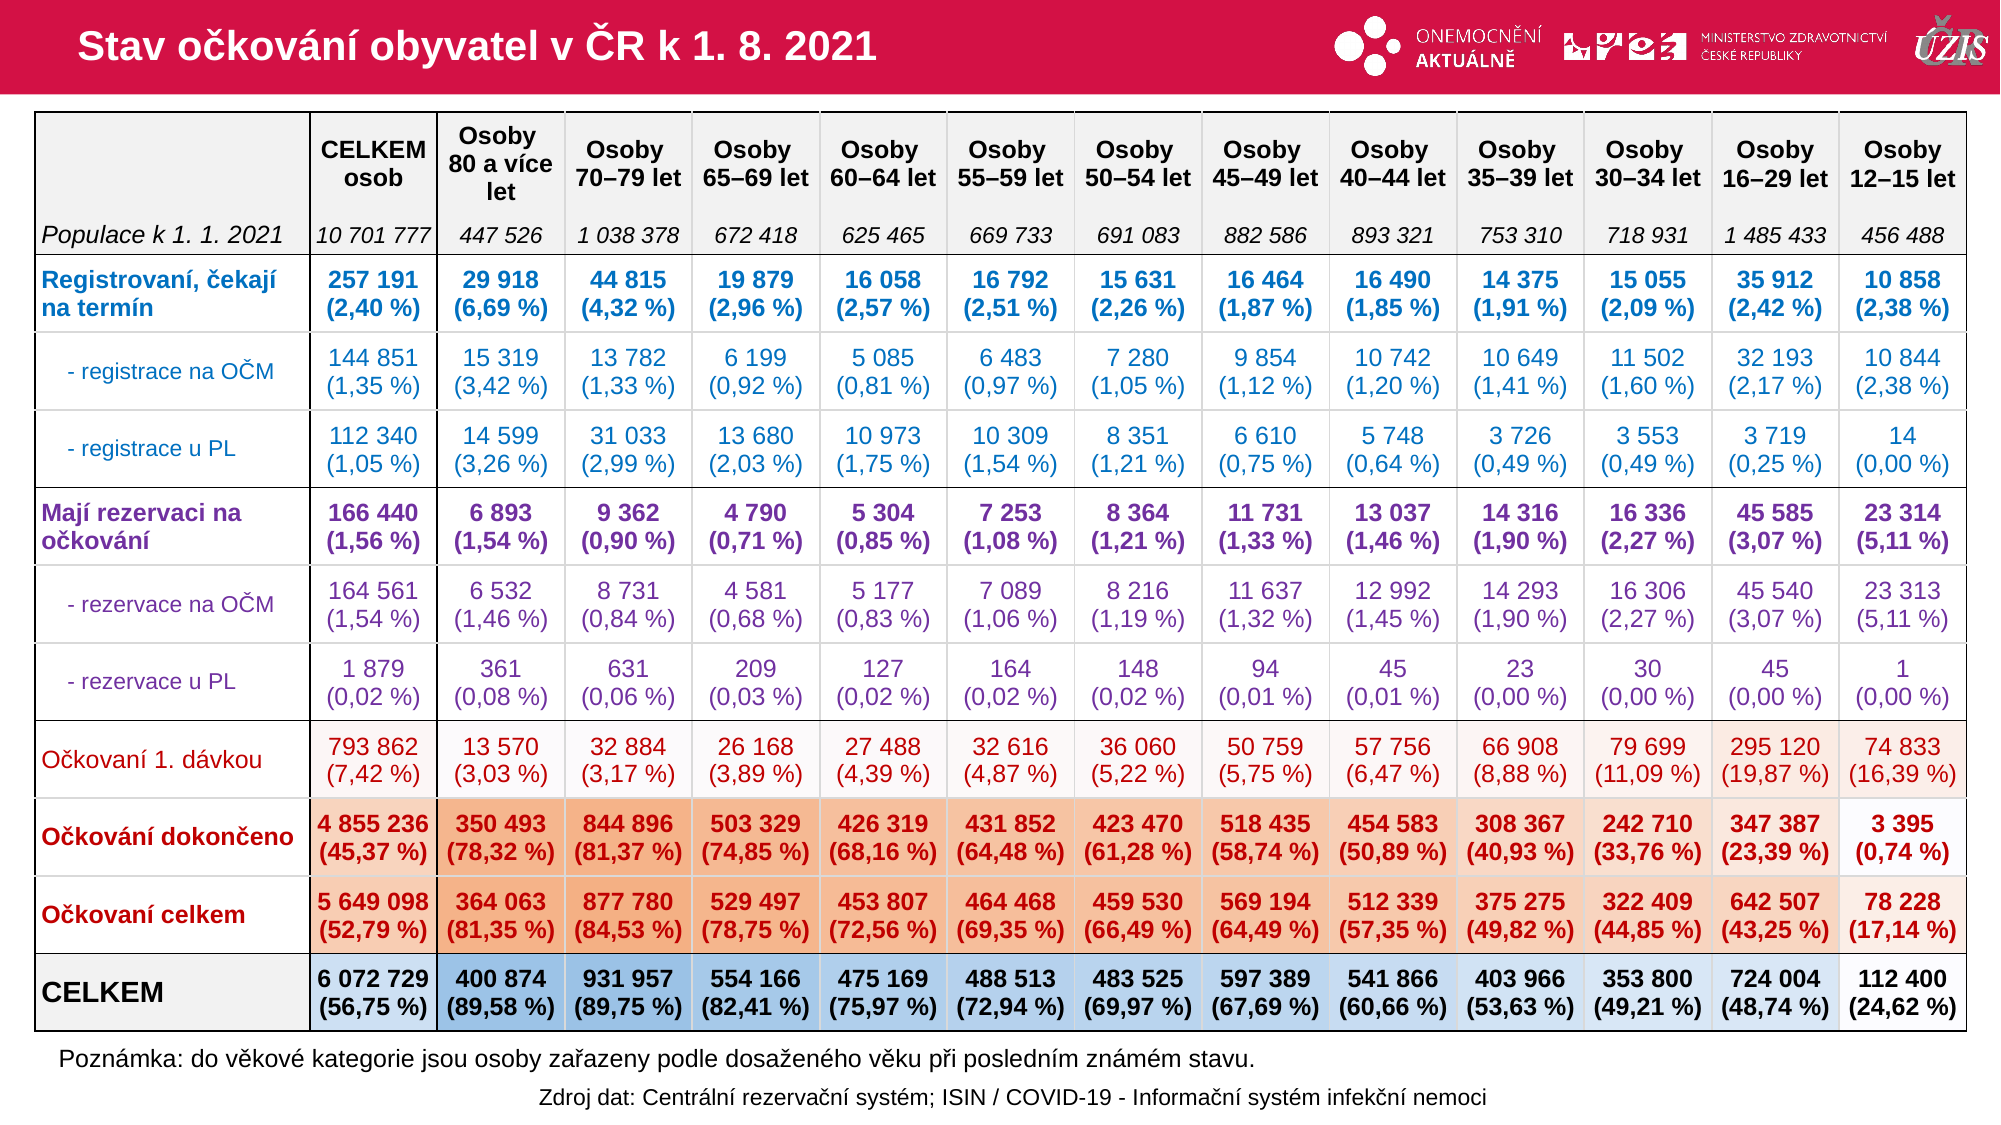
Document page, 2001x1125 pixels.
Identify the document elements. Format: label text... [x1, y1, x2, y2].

table_header Osoby 30–34 let [1585, 113, 1711, 215]
table_cell 10 858 (2,38 %) [1840, 255, 1966, 331]
table_cell 7 280 (1,05 %) [1075, 333, 1201, 409]
table_cell 15 055 (2,09 %) [1585, 255, 1711, 331]
table_cell 112 400 (24,62 %) [1840, 954, 1966, 1030]
table_cell 29 918 (6,69 %) [438, 255, 564, 331]
table_cell 32 193 (2,17 %) [1713, 333, 1838, 409]
table_cell 10 742 (1,20 %) [1330, 333, 1456, 409]
table_header [36, 113, 309, 215]
table_cell 164 561 (1,54 %) [311, 566, 436, 642]
table_header Osoby 16–29 let [1713, 113, 1838, 215]
text_box Poznámka: do věkové kategorie jsou osoby zařazeny podle dosaženého věku při posledním známém stavu. [43, 1034, 1962, 1080]
table_cell 554 166 (82,41 %) [693, 954, 819, 1030]
text_box Zdroj dat: Centrální rezervační systém; ISIN / COVID-19 - Informační systém infekční nemoci [523, 1080, 1503, 1118]
table_cell 6 893 (1,54 %) [438, 488, 564, 564]
table_cell 447 526 [438, 215, 564, 254]
table_cell - rezervace na OČM [36, 566, 309, 642]
table_cell 10 649 (1,41 %) [1458, 333, 1583, 409]
table_cell 877 780 (84,53 %) [566, 877, 691, 953]
table_cell Očkování dokončeno [36, 799, 309, 875]
table_cell 4 581 (0,68 %) [693, 566, 819, 642]
table_cell 127 (0,02 %) [821, 644, 946, 720]
table_header Osoby 55–59 let [948, 113, 1074, 215]
table_cell 631 (0,06 %) [566, 644, 691, 720]
table_cell 893 321 [1330, 215, 1456, 254]
table_header Osoby 45–49 let [1203, 113, 1329, 215]
table_cell 347 387 (23,39 %) [1713, 799, 1838, 875]
table_cell 257 191 (2,40 %) [311, 255, 436, 331]
table_cell 14 293 (1,90 %) [1458, 566, 1583, 642]
table_cell 322 409 (44,85 %) [1585, 877, 1711, 953]
table_cell 3 553 (0,49 %) [1585, 411, 1711, 487]
table_cell - rezervace u PL [36, 644, 309, 720]
table_cell 483 525 (69,97 %) [1075, 954, 1201, 1030]
table_header Osoby 35–39 let [1458, 113, 1583, 215]
table_header Osoby 80 a více let [438, 113, 564, 215]
table_cell 57 756 (6,47 %) [1330, 721, 1456, 797]
table_cell 453 807 (72,56 %) [821, 877, 946, 953]
table_cell 672 418 [693, 215, 819, 254]
table_cell 14 (0,00 %) [1840, 411, 1966, 487]
table_cell 295 120 (19,87 %) [1713, 721, 1838, 797]
table_cell 15 319 (3,42 %) [438, 333, 564, 409]
table_cell 14 599 (3,26 %) [438, 411, 564, 487]
table_cell 8 351 (1,21 %) [1075, 411, 1201, 487]
table_cell 1 (0,00 %) [1840, 644, 1966, 720]
table_cell 12 992 (1,45 %) [1330, 566, 1456, 642]
table_cell 475 169 (75,97 %) [821, 954, 946, 1030]
picture [1915, 15, 1989, 66]
table_cell 9 362 (0,90 %) [566, 488, 691, 564]
table_cell 1 038 378 [566, 215, 691, 254]
table_cell 541 866 (60,66 %) [1330, 954, 1456, 1030]
table_cell 36 060 (5,22 %) [1075, 721, 1201, 797]
table_cell 691 083 [1075, 215, 1201, 254]
table_cell 16 336 (2,27 %) [1585, 488, 1711, 564]
table_cell 361 (0,08 %) [438, 644, 564, 720]
table_cell 45 540 (3,07 %) [1713, 566, 1838, 642]
table_cell 74 833 (16,39 %) [1840, 721, 1966, 797]
table_cell 16 464 (1,87 %) [1203, 255, 1329, 331]
table_cell 242 710 (33,76 %) [1585, 799, 1711, 875]
table_cell 454 583 (50,89 %) [1330, 799, 1456, 875]
table_cell 16 792 (2,51 %) [948, 255, 1074, 331]
table_cell 459 530 (66,49 %) [1075, 877, 1201, 953]
table_cell 844 896 (81,37 %) [566, 799, 691, 875]
table_cell 456 488 [1840, 215, 1966, 254]
table_cell 209 (0,03 %) [693, 644, 819, 720]
table_cell 529 497 (78,75 %) [693, 877, 819, 953]
table_cell 724 004 (48,74 %) [1713, 954, 1838, 1030]
table_cell 13 782 (1,33 %) [566, 333, 691, 409]
table_cell 15 631 (2,26 %) [1075, 255, 1201, 331]
table_cell 8 364 (1,21 %) [1075, 488, 1201, 564]
table_cell 31 033 (2,99 %) [566, 411, 691, 487]
table_cell - registrace u PL [36, 411, 309, 487]
table_header Osoby 50–54 let [1075, 113, 1201, 215]
table_cell Populace k 1. 1. 2021 [36, 215, 309, 254]
picture [1563, 31, 1888, 60]
table_cell 4 855 236 (45,37 %) [311, 799, 436, 875]
table_cell 13 037 (1,46 %) [1330, 488, 1456, 564]
table_cell 9 854 (1,12 %) [1203, 333, 1329, 409]
table_cell 16 490 (1,85 %) [1330, 255, 1456, 331]
table_cell CELKEM [36, 954, 309, 1030]
table_cell 8 731 (0,84 %) [566, 566, 691, 642]
table_cell 518 435 (58,74 %) [1203, 799, 1329, 875]
table_cell 5 649 098 (52,79 %) [311, 877, 436, 953]
table_cell 14 375 (1,91 %) [1458, 255, 1583, 331]
table_cell 27 488 (4,39 %) [821, 721, 946, 797]
table_cell 718 931 [1585, 215, 1711, 254]
table_cell 66 908 (8,88 %) [1458, 721, 1583, 797]
table_cell 3 719 (0,25 %) [1713, 411, 1838, 487]
table_cell Registrovaní, čekají na termín [36, 255, 309, 331]
table_cell 78 228 (17,14 %) [1840, 877, 1966, 953]
table_header Osoby 60–64 let [821, 113, 946, 215]
table_cell 19 879 (2,96 %) [693, 255, 819, 331]
table_cell 7 253 (1,08 %) [948, 488, 1074, 564]
table_cell 6 610 (0,75 %) [1203, 411, 1329, 487]
table_cell 882 586 [1203, 215, 1329, 254]
table_cell 14 316 (1,90 %) [1458, 488, 1583, 564]
table_cell 144 851 (1,35 %) [311, 333, 436, 409]
table_cell 166 440 (1,56 %) [311, 488, 436, 564]
table_cell 3 395 (0,74 %) [1840, 799, 1966, 875]
table_cell 13 680 (2,03 %) [693, 411, 819, 487]
table_cell 423 470 (61,28 %) [1075, 799, 1201, 875]
table_cell 3 726 (0,49 %) [1458, 411, 1583, 487]
table_cell 353 800 (49,21 %) [1585, 954, 1711, 1030]
table_cell 94 (0,01 %) [1203, 644, 1329, 720]
table_cell 11 637 (1,32 %) [1203, 566, 1329, 642]
table_cell 503 329 (74,85 %) [693, 799, 819, 875]
table_cell 931 957 (89,75 %) [566, 954, 691, 1030]
table_header Osoby 65–69 let [693, 113, 819, 215]
table_cell 13 570 (3,03 %) [438, 721, 564, 797]
table_cell 16 306 (2,27 %) [1585, 566, 1711, 642]
picture [1334, 16, 1542, 76]
table_cell 4 790 (0,71 %) [693, 488, 819, 564]
table_cell 1 485 433 [1713, 215, 1838, 254]
table_cell 488 513 (72,94 %) [948, 954, 1074, 1030]
table_cell 400 874 (89,58 %) [438, 954, 564, 1030]
table_cell 569 194 (64,49 %) [1203, 877, 1329, 953]
table_cell 426 319 (68,16 %) [821, 799, 946, 875]
table_cell 6 199 (0,92 %) [693, 333, 819, 409]
table_cell 10 309 (1,54 %) [948, 411, 1074, 487]
table_cell 23 (0,00 %) [1458, 644, 1583, 720]
table_cell 753 310 [1458, 215, 1583, 254]
table_cell 308 367 (40,93 %) [1458, 799, 1583, 875]
table_cell 642 507 (43,25 %) [1713, 877, 1838, 953]
table_cell 45 (0,01 %) [1330, 644, 1456, 720]
table_cell 45 (0,00 %) [1713, 644, 1838, 720]
table_cell 164 (0,02 %) [948, 644, 1074, 720]
table_cell 5 177 (0,83 %) [821, 566, 946, 642]
table_cell 23 314 (5,11 %) [1840, 488, 1966, 564]
table_cell 6 532 (1,46 %) [438, 566, 564, 642]
table_cell Mají rezervaci na očkování [36, 488, 309, 564]
table_cell 23 313 (5,11 %) [1840, 566, 1966, 642]
table_header Osoby 40–44 let [1330, 113, 1456, 215]
table_cell 32 616 (4,87 %) [948, 721, 1074, 797]
table_header Osoby 70–79 let [566, 113, 691, 215]
table_cell 44 815 (4,32 %) [566, 255, 691, 331]
table_cell 464 468 (69,35 %) [948, 877, 1074, 953]
table_cell 597 389 (67,69 %) [1203, 954, 1329, 1030]
table_cell 11 731 (1,33 %) [1203, 488, 1329, 564]
table_cell 669 733 [948, 215, 1074, 254]
table_cell 1 879 (0,02 %) [311, 644, 436, 720]
table_cell 350 493 (78,32 %) [438, 799, 564, 875]
table_cell 5 085 (0,81 %) [821, 333, 946, 409]
table_cell 6 483 (0,97 %) [948, 333, 1074, 409]
table_cell Očkovaní celkem [36, 877, 309, 953]
table_cell 793 862 (7,42 %) [311, 721, 436, 797]
table_cell 16 058 (2,57 %) [821, 255, 946, 331]
table_cell 10 701 777 [311, 215, 436, 254]
title Stav očkování obyvatel v ČR k 1. 8. 2021 [62, 0, 1144, 95]
table_cell 7 089 (1,06 %) [948, 566, 1074, 642]
table_header CELKEM osob [311, 113, 436, 215]
table_cell 512 339 (57,35 %) [1330, 877, 1456, 953]
table_cell 32 884 (3,17 %) [566, 721, 691, 797]
table_cell 26 168 (3,89 %) [693, 721, 819, 797]
table_cell 148 (0,02 %) [1075, 644, 1201, 720]
table_header Osoby 12–15 let [1840, 113, 1966, 215]
table_cell 10 973 (1,75 %) [821, 411, 946, 487]
table_cell 375 275 (49,82 %) [1458, 877, 1583, 953]
table_cell 5 748 (0,64 %) [1330, 411, 1456, 487]
table_cell 50 759 (5,75 %) [1203, 721, 1329, 797]
table_cell 10 844 (2,38 %) [1840, 333, 1966, 409]
table_cell 35 912 (2,42 %) [1713, 255, 1838, 331]
table_cell 6 072 729 (56,75 %) [311, 954, 436, 1030]
table_cell 431 852 (64,48 %) [948, 799, 1074, 875]
table_cell Očkovaní 1. dávkou [36, 721, 309, 797]
table_cell 45 585 (3,07 %) [1713, 488, 1838, 564]
table_cell 79 699 (11,09 %) [1585, 721, 1711, 797]
table_cell 30 (0,00 %) [1585, 644, 1711, 720]
table_cell 8 216 (1,19 %) [1075, 566, 1201, 642]
table_cell 5 304 (0,85 %) [821, 488, 946, 564]
table_cell 364 063 (81,35 %) [438, 877, 564, 953]
table_cell 403 966 (53,63 %) [1458, 954, 1583, 1030]
table_cell - registrace na OČM [36, 333, 309, 409]
table_cell 11 502 (1,60 %) [1585, 333, 1711, 409]
table_cell 625 465 [821, 215, 946, 254]
table_cell 112 340 (1,05 %) [311, 411, 436, 487]
